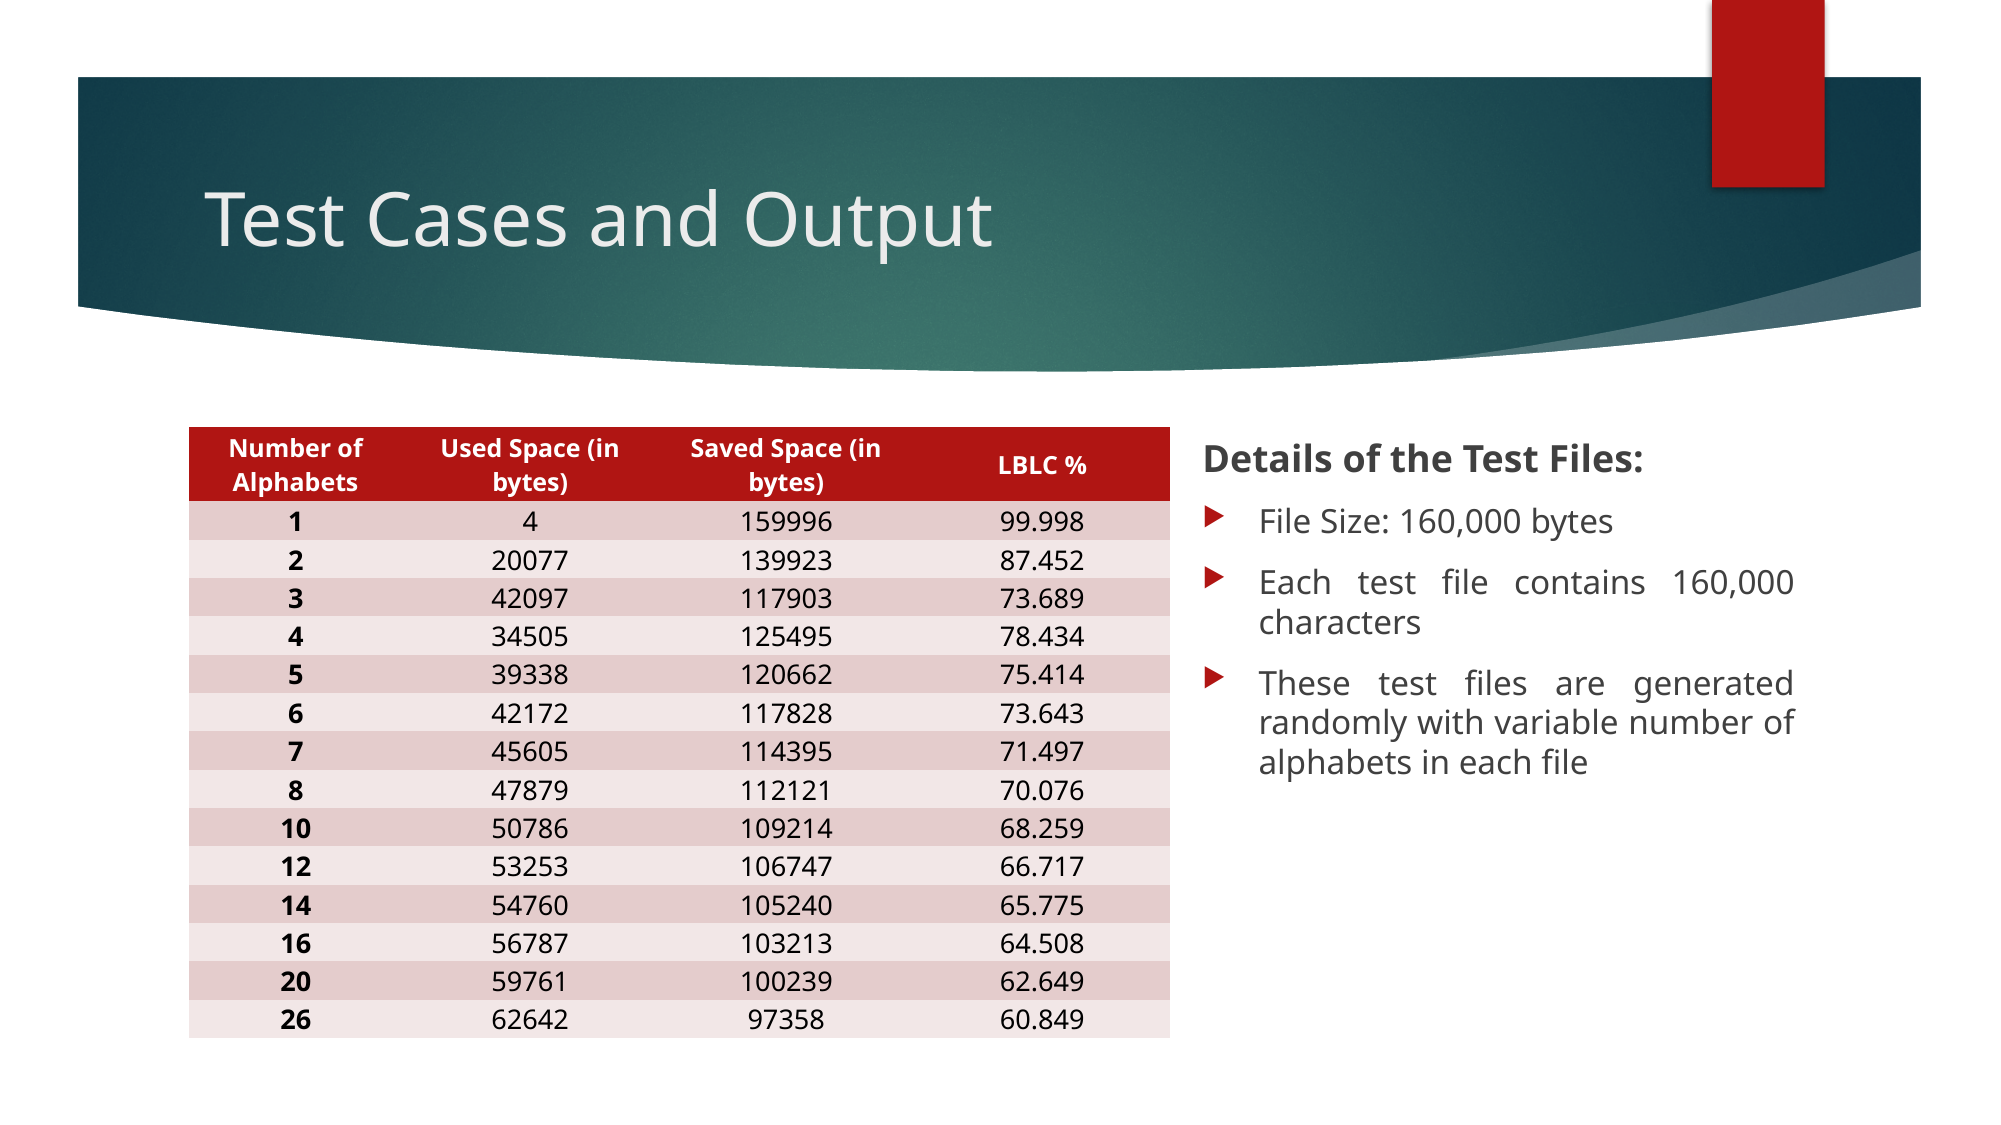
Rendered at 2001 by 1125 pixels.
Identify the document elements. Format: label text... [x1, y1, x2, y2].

table_cell 65.775 [914, 885, 1170, 923]
table_cell 10 [189, 808, 402, 846]
table_cell 70.076 [914, 770, 1170, 808]
table_cell 125495 [658, 616, 914, 655]
table_cell 109214 [658, 808, 914, 846]
table_cell 42097 [402, 578, 658, 616]
table_cell 45605 [402, 731, 658, 770]
table_cell 14 [189, 885, 402, 923]
table_cell 99.998 [914, 501, 1170, 540]
table_cell 3 [189, 578, 402, 616]
table_cell 8 [189, 770, 402, 808]
table_header Saved Space (in bytes) [658, 427, 914, 501]
table_cell 62.649 [914, 961, 1170, 1000]
table_cell 47879 [402, 770, 658, 808]
table_header Used Space (in bytes) [402, 427, 658, 501]
table_cell 60.849 [914, 1000, 1170, 1038]
table_cell 56787 [402, 923, 658, 961]
title Test Cases and Output [189, 158, 1638, 275]
table_cell 34505 [402, 616, 658, 655]
table_cell 68.259 [914, 808, 1170, 846]
table_cell 54760 [402, 885, 658, 923]
table_cell 87.452 [914, 540, 1170, 578]
table_cell 4 [189, 616, 402, 655]
table_cell 97358 [658, 1000, 914, 1038]
table_cell 100239 [658, 961, 914, 1000]
table_header Number of Alphabets [189, 427, 402, 501]
table_cell 78.434 [914, 616, 1170, 655]
table_cell 73.689 [914, 578, 1170, 616]
table_cell 39338 [402, 655, 658, 693]
table_cell 20077 [402, 540, 658, 578]
table_cell 73.643 [914, 693, 1170, 731]
table_cell 71.497 [914, 731, 1170, 770]
table_cell 1 [189, 501, 402, 540]
table_cell 53253 [402, 846, 658, 885]
table_cell 112121 [658, 770, 914, 808]
table_cell 7 [189, 731, 402, 770]
table_cell 6 [189, 693, 402, 731]
table_cell 62642 [402, 1000, 658, 1038]
table_cell 50786 [402, 808, 658, 846]
table_cell 16 [189, 923, 402, 961]
table_cell 105240 [658, 885, 914, 923]
table_cell 114395 [658, 731, 914, 770]
table_cell 42172 [402, 693, 658, 731]
table_cell 64.508 [914, 923, 1170, 961]
table_cell 139923 [658, 540, 914, 578]
table_cell 117903 [658, 578, 914, 616]
table_cell 103213 [658, 923, 914, 961]
table_cell 2 [189, 540, 402, 578]
table_cell 59761 [402, 961, 658, 1000]
table_cell 75.414 [914, 655, 1170, 693]
table_cell 159996 [658, 501, 914, 540]
table_cell 12 [189, 846, 402, 885]
table_header LBLC % [914, 427, 1170, 501]
table_cell 20 [189, 961, 402, 1000]
table_cell 120662 [658, 655, 914, 693]
table_cell 106747 [658, 846, 914, 885]
table_cell 66.717 [914, 846, 1170, 885]
table_cell 4 [402, 501, 658, 540]
table_cell 26 [189, 1000, 402, 1038]
table_cell 5 [189, 655, 402, 693]
table_cell 117828 [658, 693, 914, 731]
text_box Details of the Test Files: File Size: 160,000 bytes Each test file contains 160,000 characters These test files are generated randomly with variable number of alphabets in each file [1187, 427, 1811, 1031]
